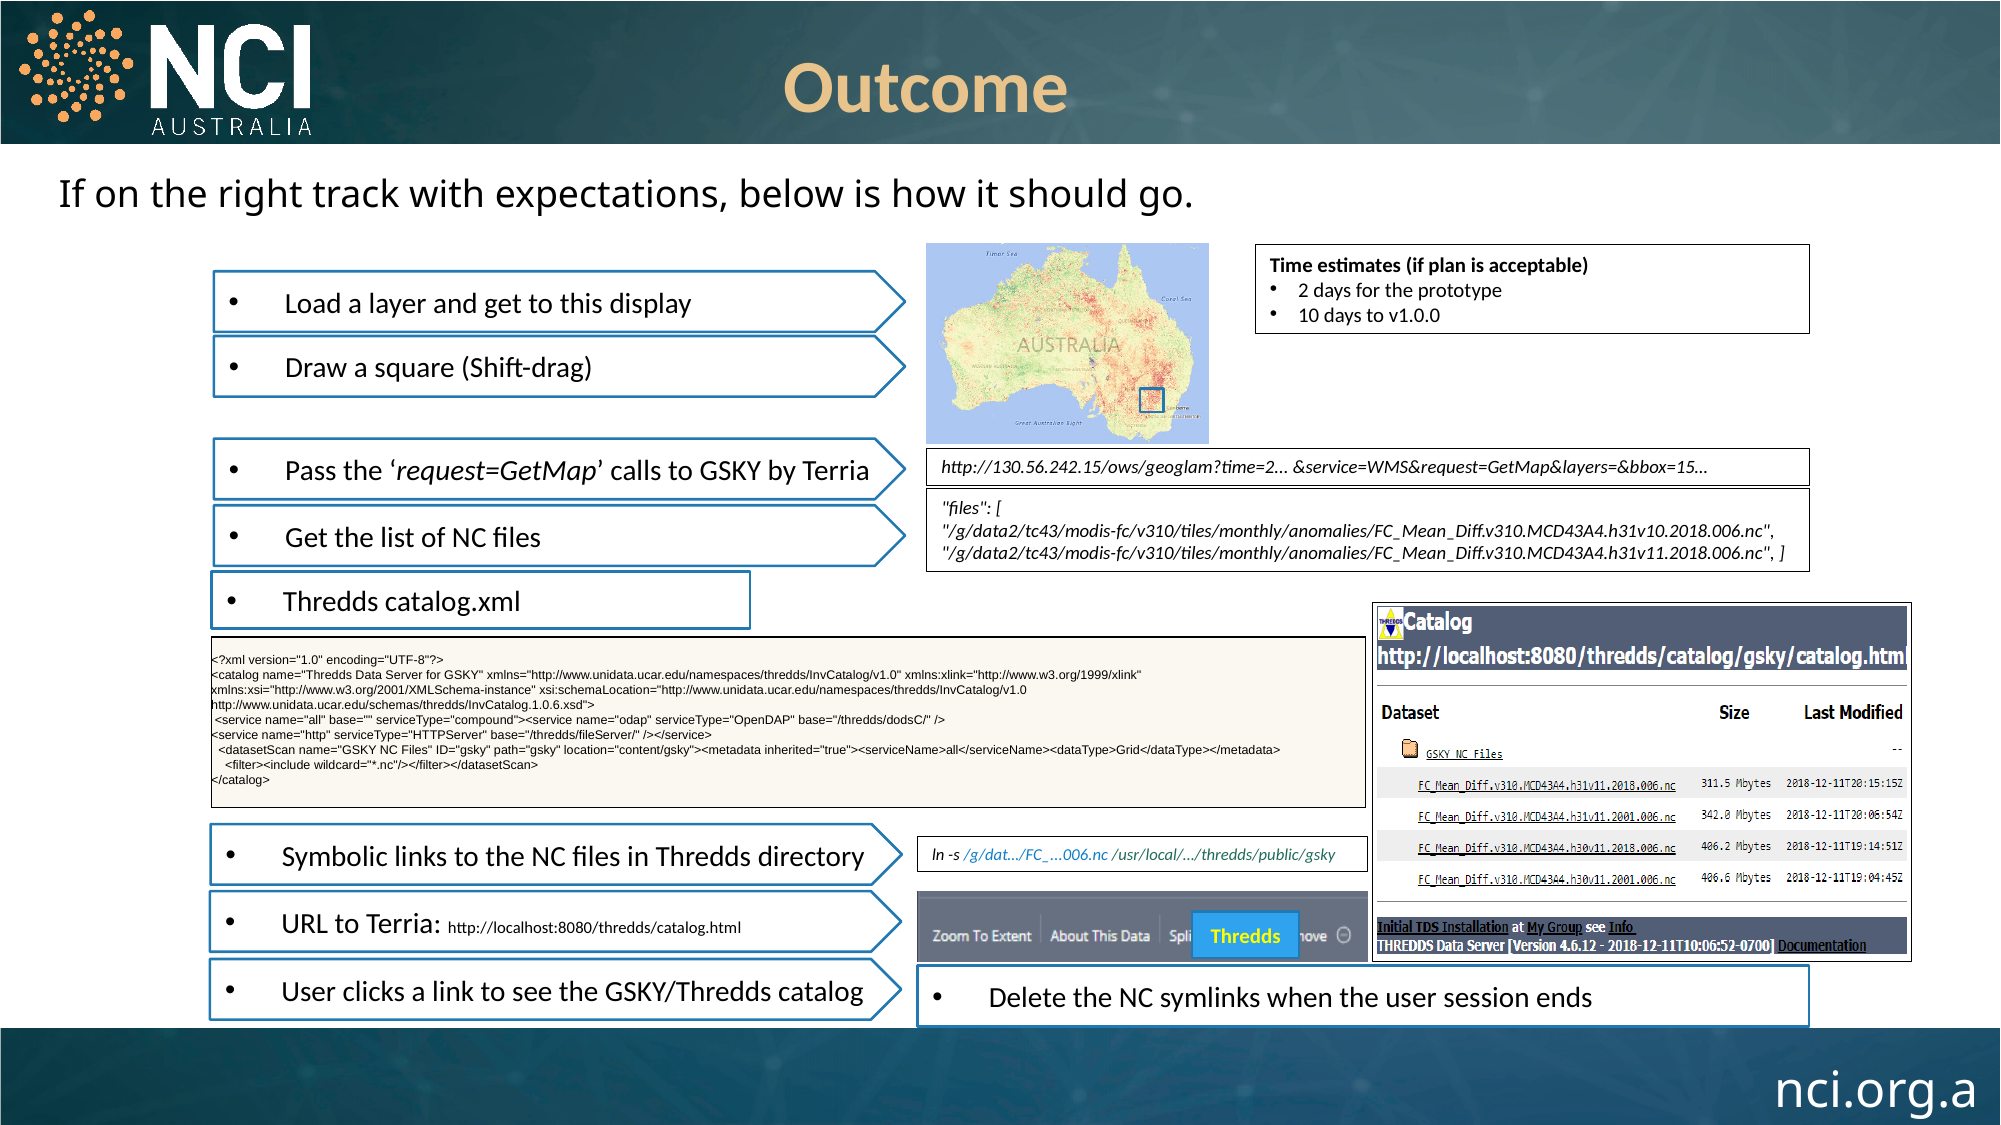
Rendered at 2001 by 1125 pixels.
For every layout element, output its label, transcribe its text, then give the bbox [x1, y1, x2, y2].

picture [2, 1028, 2000, 1125]
picture [926, 243, 1210, 445]
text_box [210, 823, 1366, 885]
text_box Load a layer and get to this display [212, 269, 907, 334]
text_box Pass the ‘request=GetMap’ calls to GSKY by Terria [212, 437, 907, 501]
text_box Delete the NC symlinks when the user session ends [916, 969, 1810, 1028]
text_box User clicks a link to see the GSKY/Thredds catalog [208, 969, 903, 1021]
text_box Draw a square (Shift-drag) [212, 334, 907, 398]
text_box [209, 890, 1367, 962]
picture [2, 2, 2000, 144]
text_box If on the right track with expectations, below is how it should go. [43, 149, 1750, 237]
text_box Outcome [334, 29, 1519, 135]
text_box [211, 571, 1366, 809]
text_box "files": [ "/g/data2/tc43/modis-fc/v310/tiles/monthly/anomalies/FC_Mean_Diff.v310.MCD43A4.h31v10.2018.006.nc", "/g/data2/tc43/modis-fc/v310/tiles/monthly/anomalies/FC_Mean_Diff.v310.MCD43A4.h31v11.2018.006.nc", ] [926, 488, 1810, 571]
text_box http://130.56.242.15/ows/geoglam?time=2... &service=WMS&request=GetMap&layers=&bbox=15… [926, 447, 1810, 486]
picture [1372, 602, 1912, 961]
text_box Time estimates (if plan is acceptable) 2 days for the prototype 10 days to v1.0.0 [1255, 243, 1810, 334]
text_box Get the list of NC files [212, 503, 907, 568]
